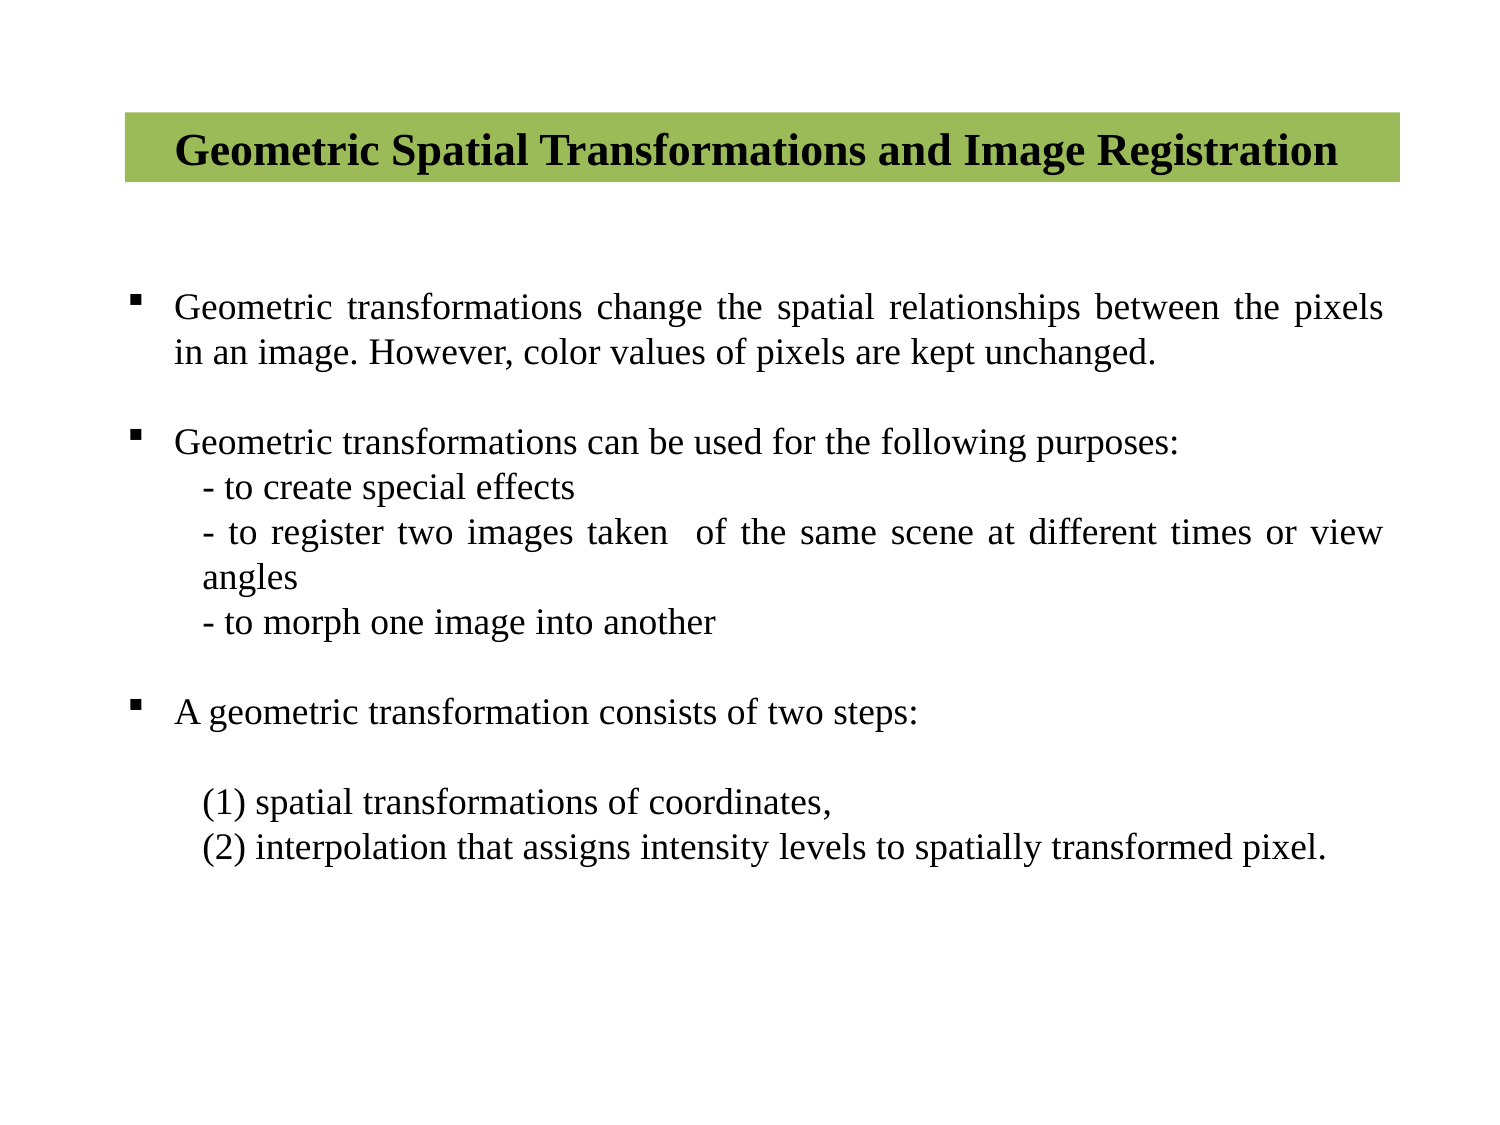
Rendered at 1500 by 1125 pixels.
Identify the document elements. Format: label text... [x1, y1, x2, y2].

text_box Geometric transformations change the spatial relationships between the pixels in an image. However, color values of pixels are kept unchanged. Geometric transformations can be used for the following purposes: - to create special effects - to register two images taken of the same scene at different times or view angles - to morph one image into another A geometric transformation consists of two steps: (1) spatial transformations of coordinates, (2) interpolation that assigns intensity levels to spatially transformed pixel. [112, 274, 1400, 875]
text_box Geometric Spatial Transformations and Image Registration [124, 112, 1400, 183]
